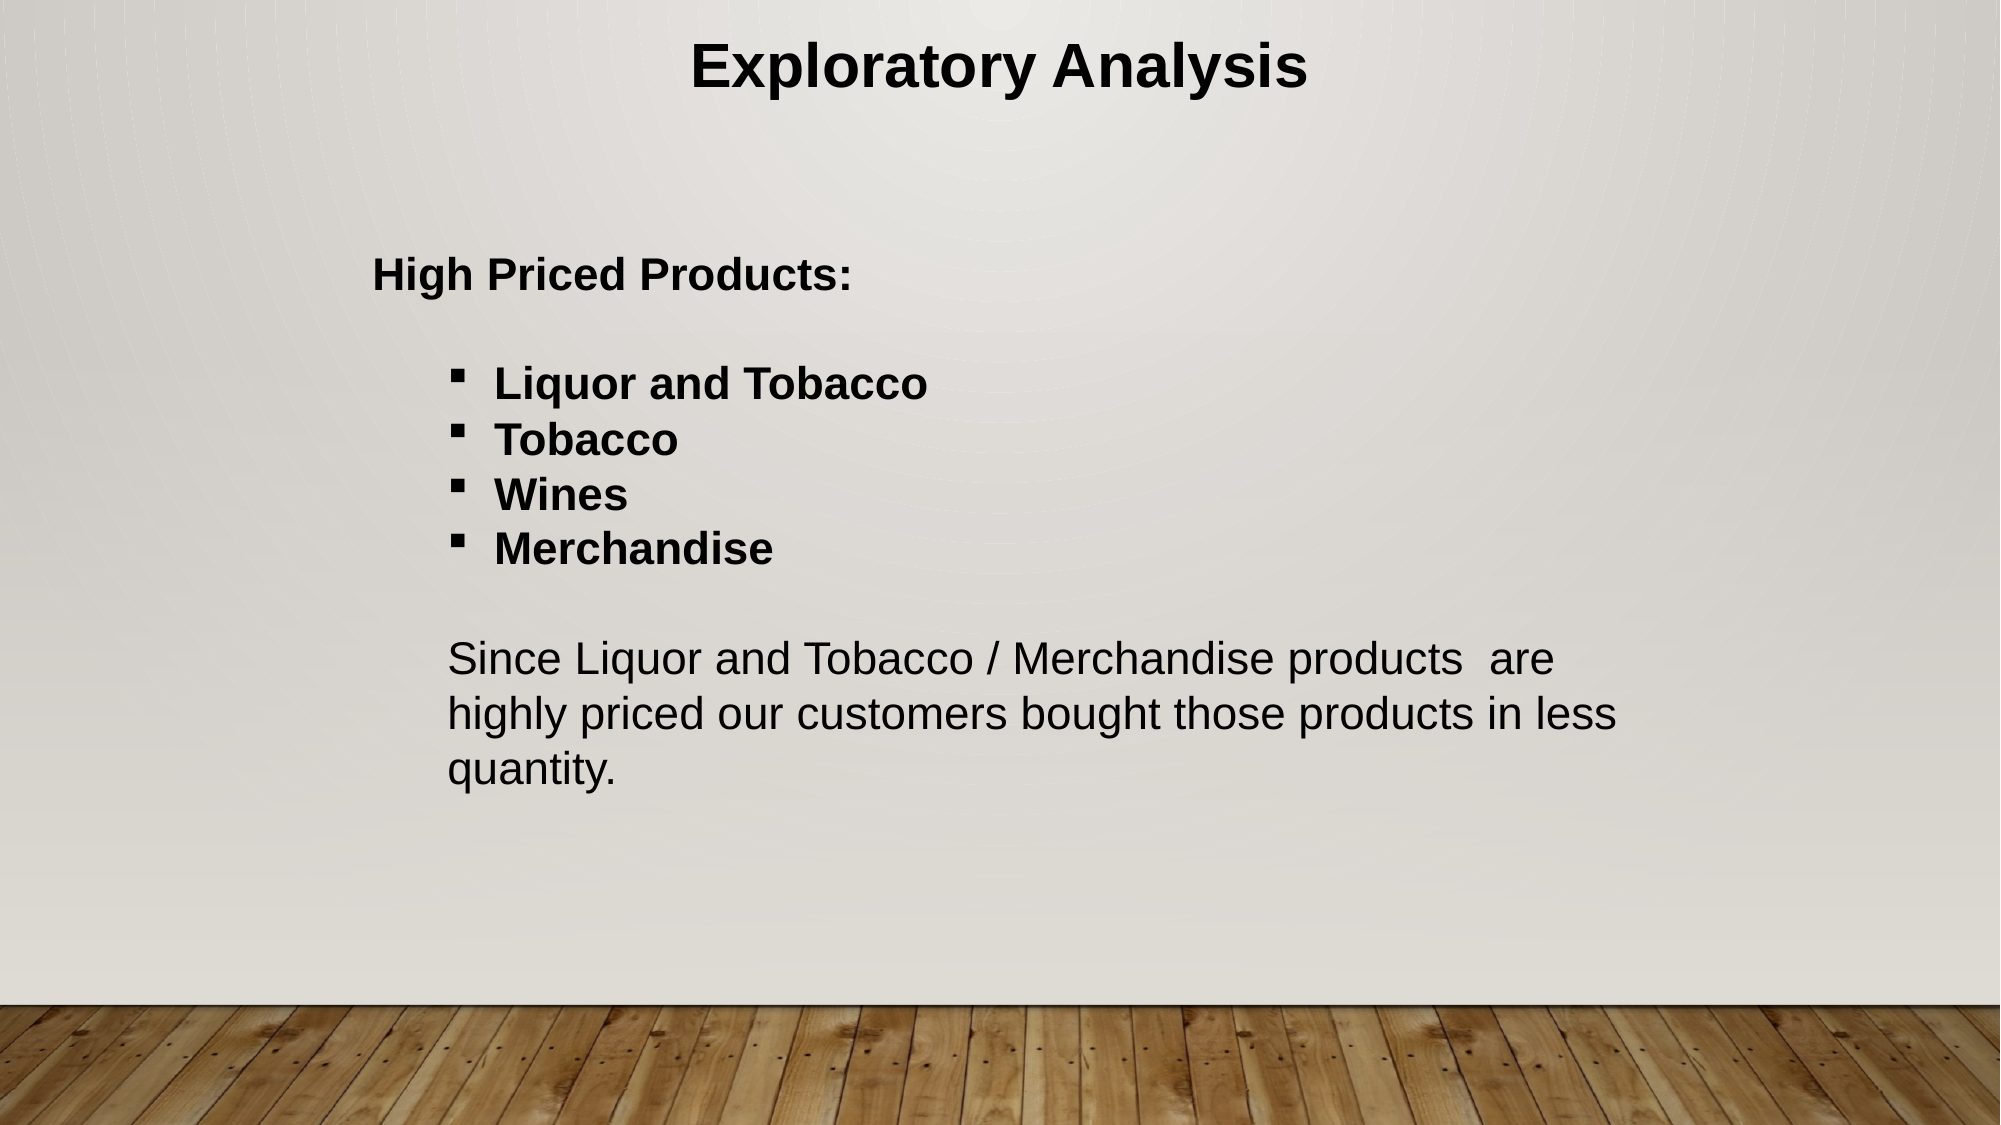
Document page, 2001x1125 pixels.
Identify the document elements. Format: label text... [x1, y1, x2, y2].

text_box Exploratory Analysis [531, 17, 1469, 108]
text_box High Priced Products: Liquor and Tobacco Tobacco Wines Merchandise Since Liquor and Tobacco / Merchandise products are highly priced our customers bought those products in less quantity. [357, 236, 1643, 912]
picture [0, 1005, 2000, 1125]
